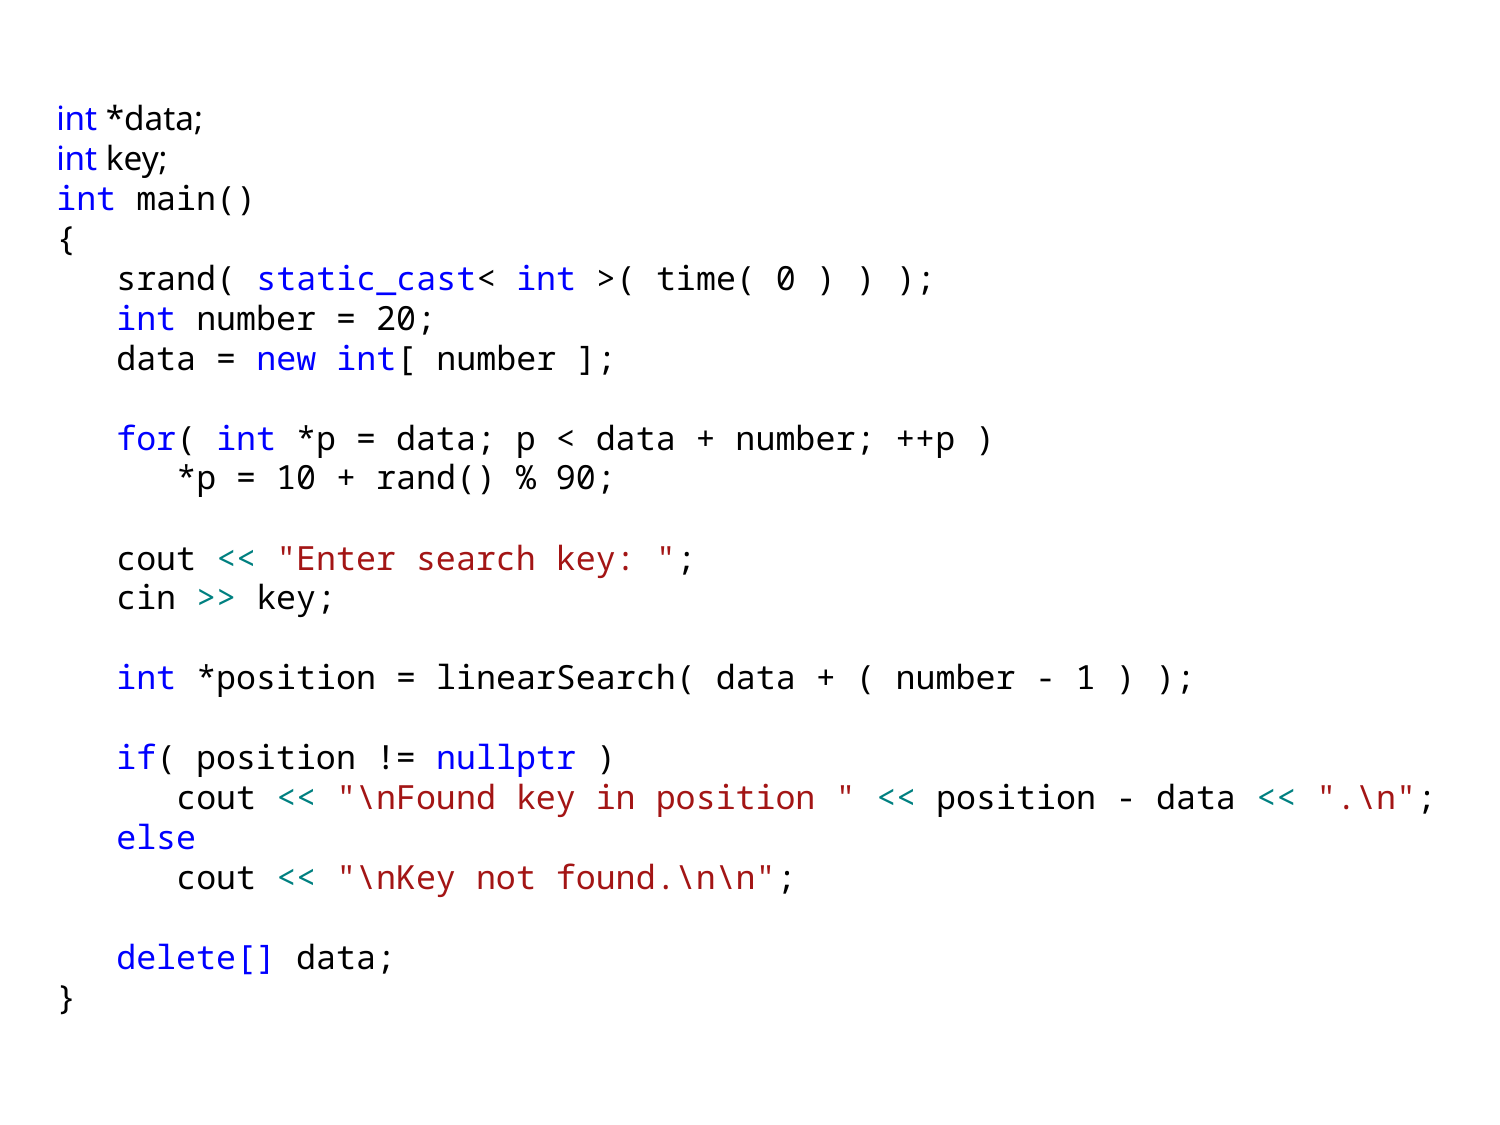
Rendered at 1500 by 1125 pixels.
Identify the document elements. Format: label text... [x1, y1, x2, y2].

list int *data; int key; int main() { srand( static_cast< int >( time( 0 ) ) ); int number = 20; data = new int[ number ]; for( int *p = data; p < data + number; ++p ) *p = 10 + rand() % 90; cout << "Enter search key: "; cin >> key; int *position = linearSearch( data + ( number - 1 ) ); if( position != nullptr ) cout << "\nFound key in position " << position - data << ".\n"; else cout << "\nKey not found.\n\n"; delete[] data; } [41, 89, 1459, 1065]
